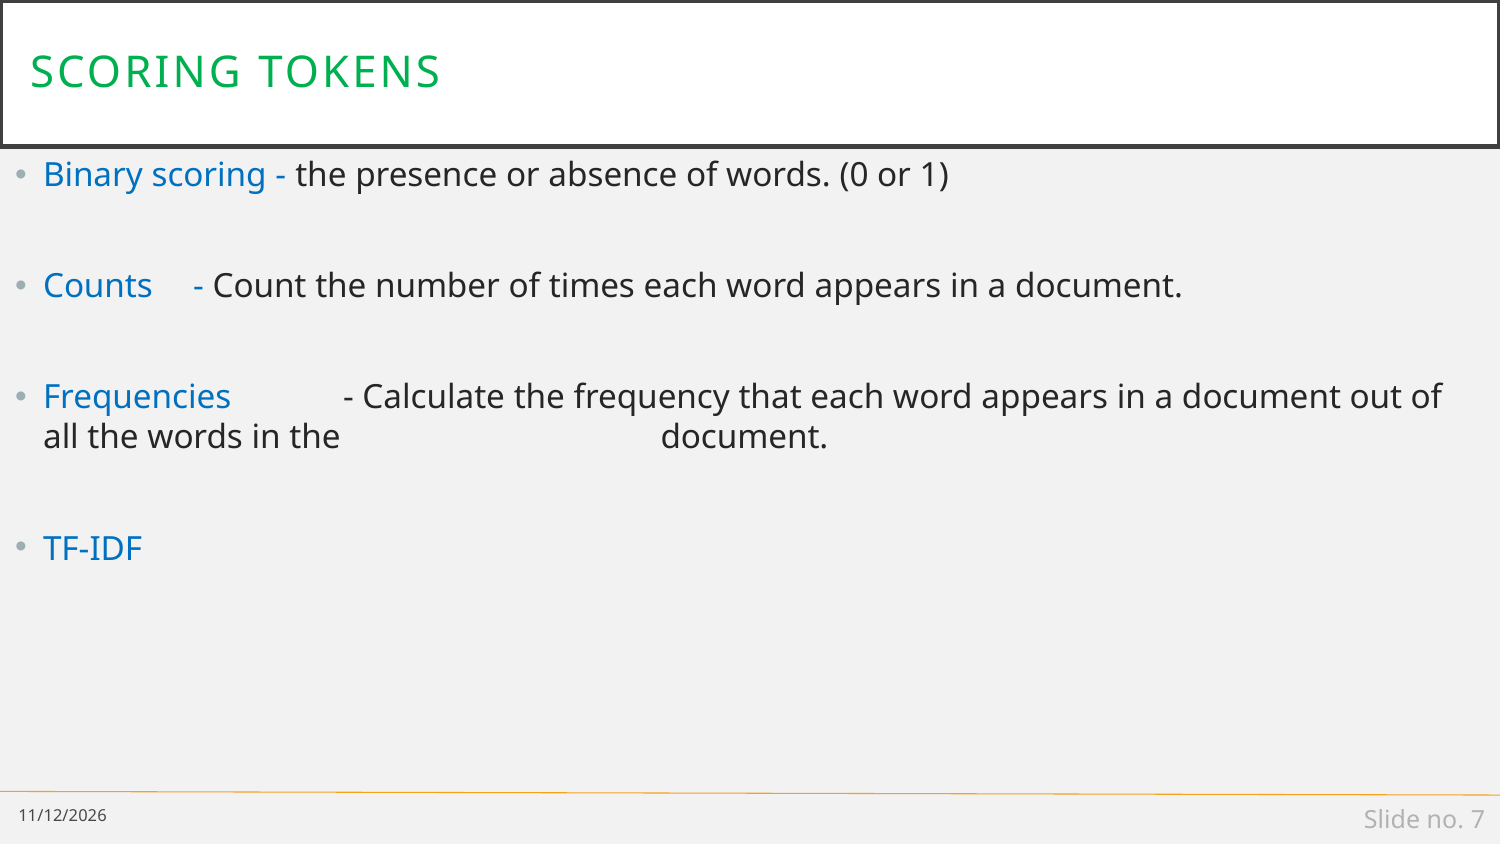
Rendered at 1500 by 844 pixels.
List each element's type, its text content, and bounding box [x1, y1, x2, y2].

list Binary scoring - the presence or absence of words. (0 or 1) Counts - Count the number of times each word appears in a document. Frequencies - Calculate the frequency that each word appears in a document out of all the words in the document. TF-IDF [0, 146, 1500, 798]
slide_number Slide no. 7 [1162, 797, 1500, 843]
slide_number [0, 796, 122, 837]
title Scoring tokens [0, 0, 1500, 146]
